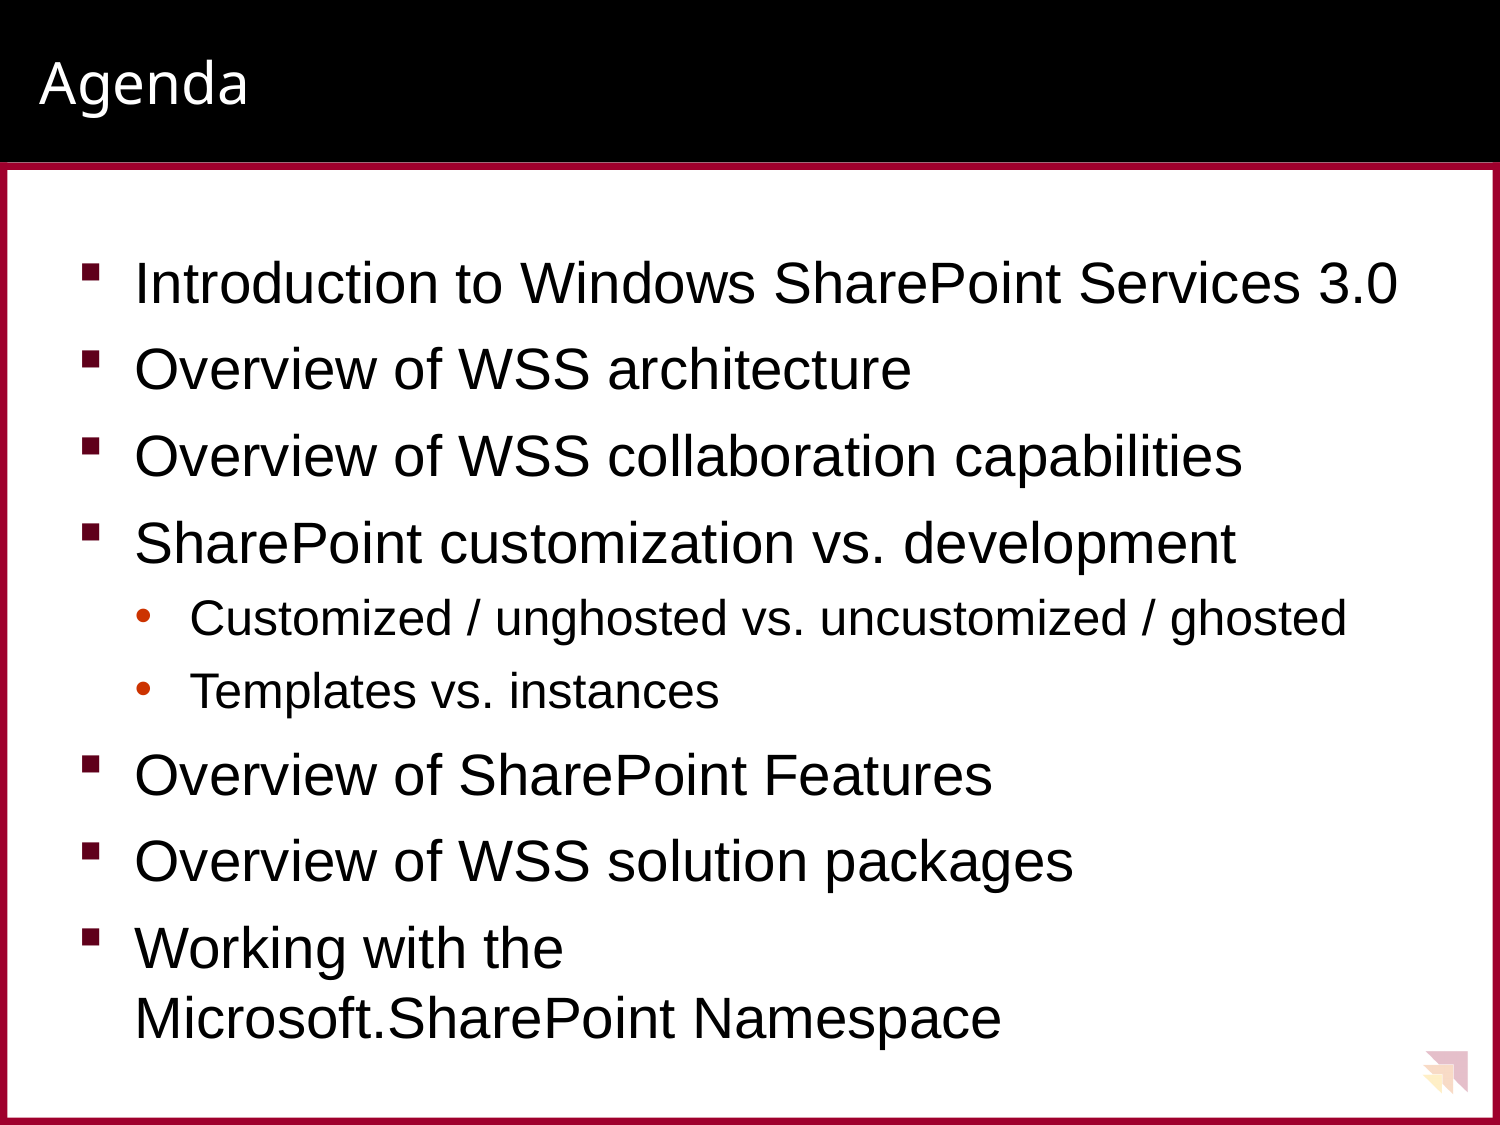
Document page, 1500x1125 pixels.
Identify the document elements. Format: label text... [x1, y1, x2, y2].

list Introduction to Windows SharePoint Services 3.0 Overview of WSS architecture Overview of WSS collaboration capabilities SharePoint customization vs. development Customized / unghosted vs. uncustomized / ghosted Templates vs. instances Overview of SharePoint Features Overview of WSS solution packages Working with the Microsoft.SharePoint Namespace [62, 237, 1438, 1088]
title Agenda [24, 12, 1438, 150]
